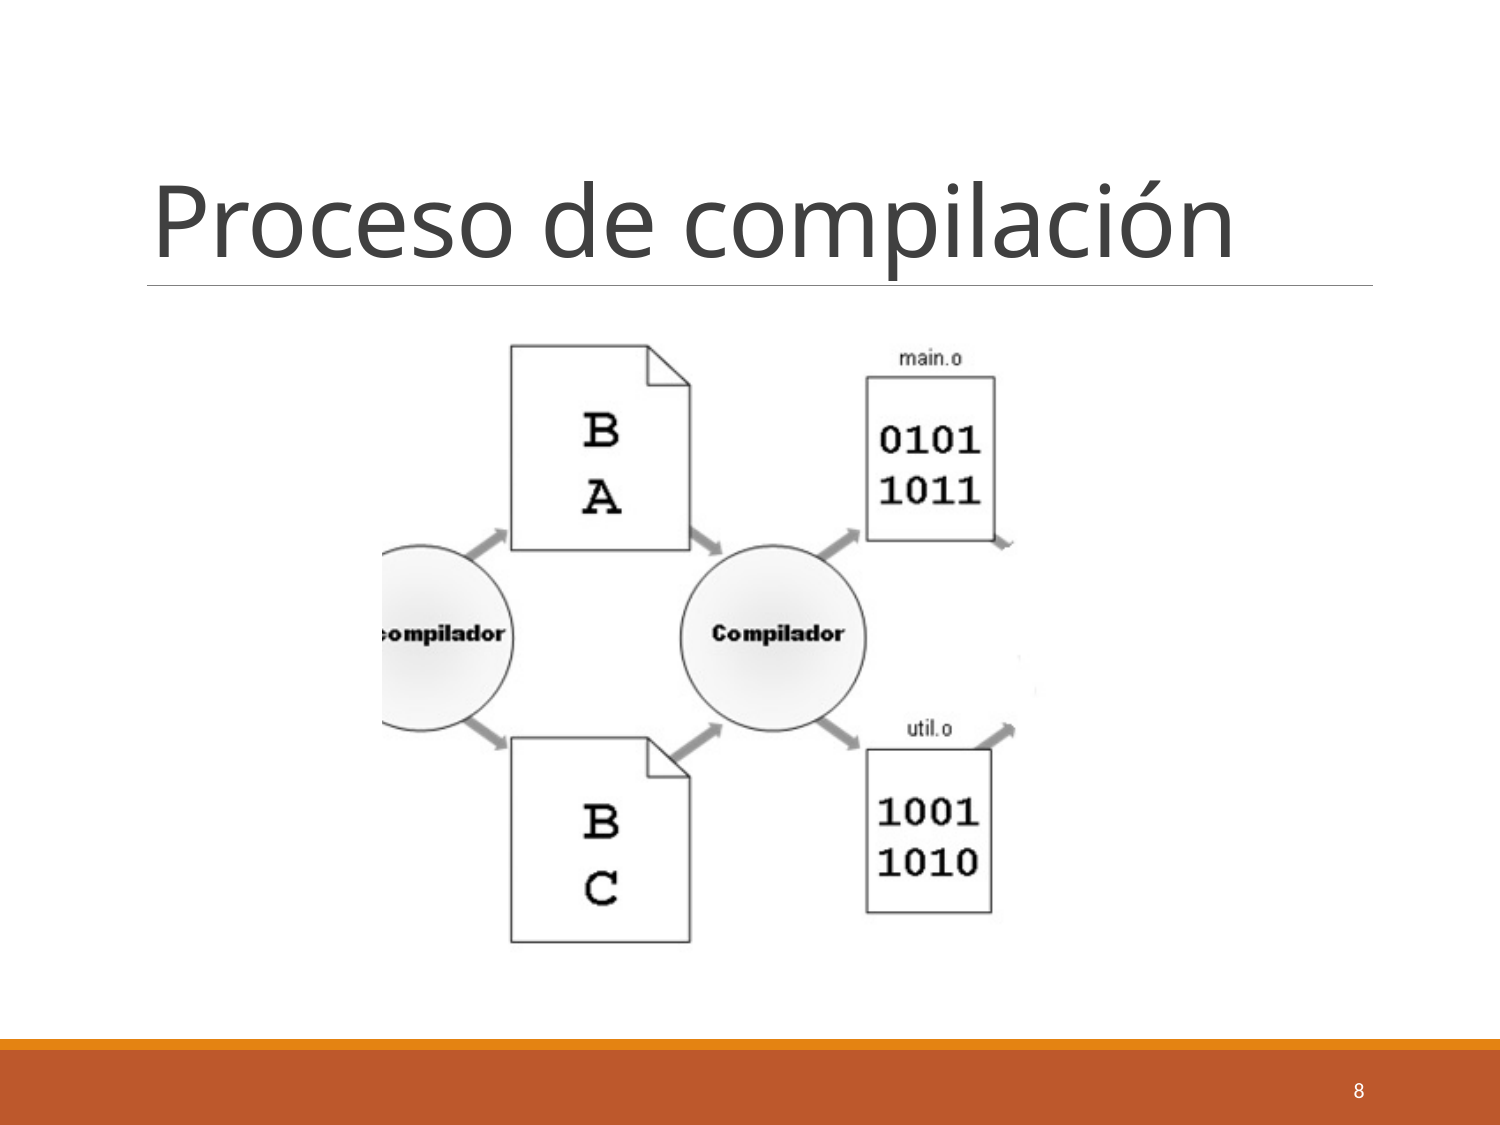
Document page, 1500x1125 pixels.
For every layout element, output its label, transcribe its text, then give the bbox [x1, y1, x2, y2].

title Proceso de compilación [135, 47, 1373, 285]
slide_number 8 [1218, 1059, 1380, 1120]
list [381, 302, 1126, 964]
